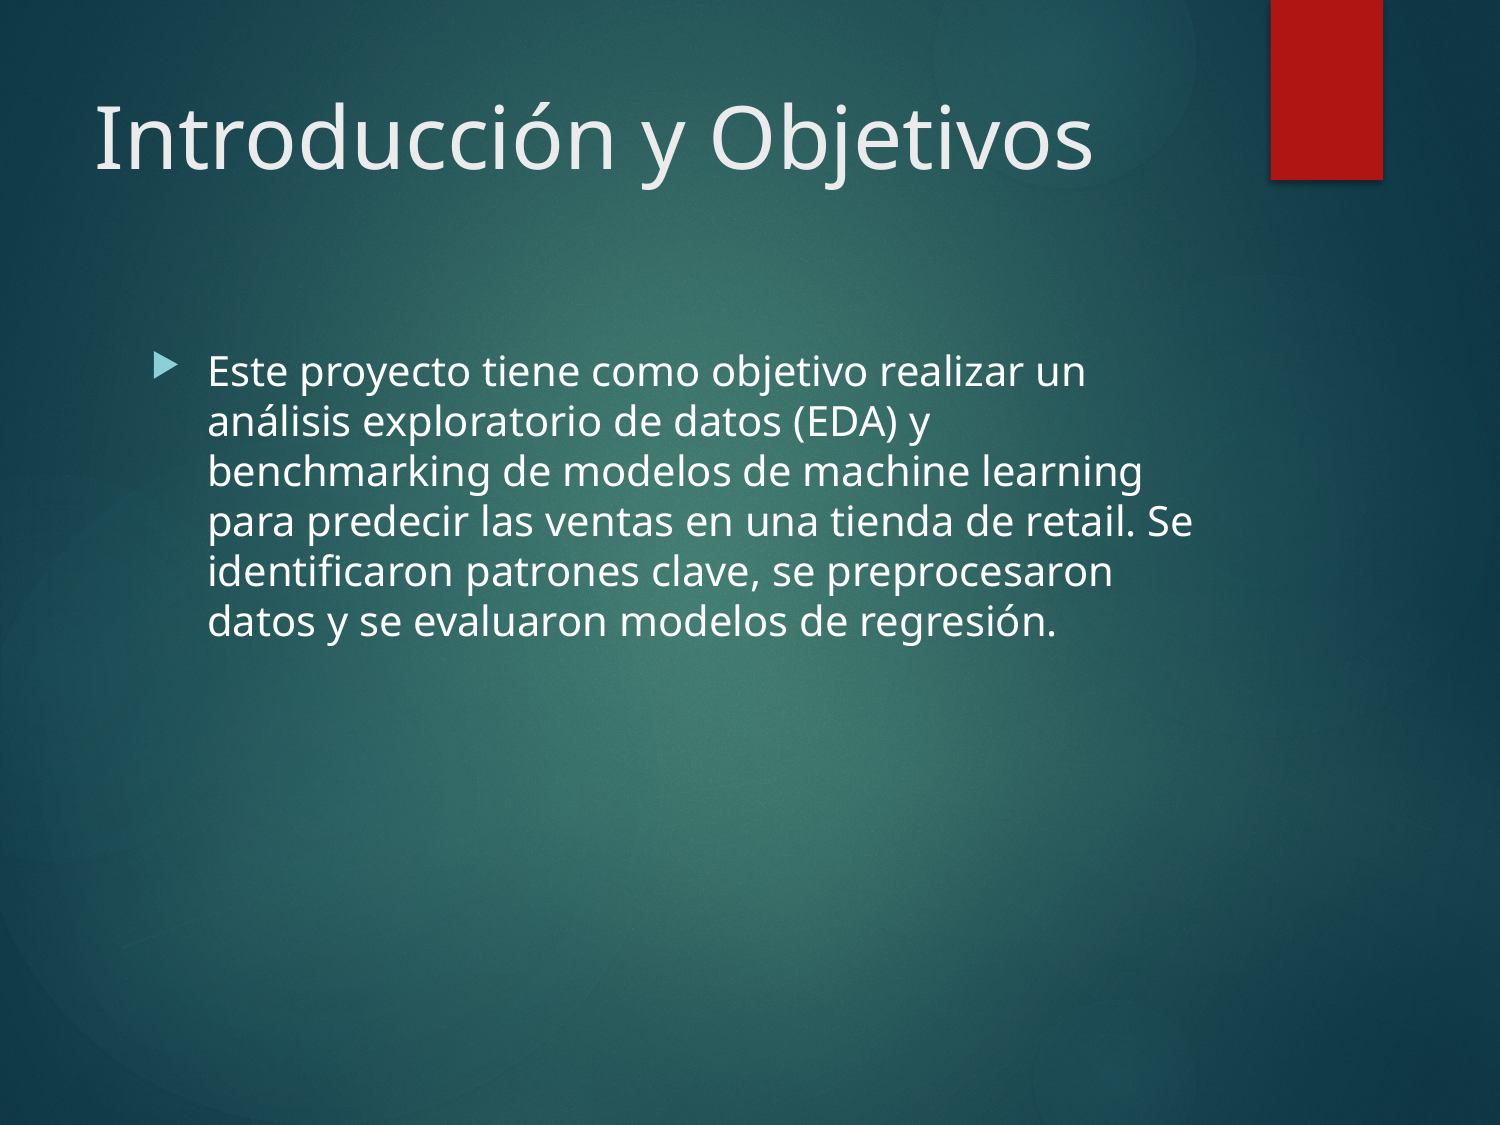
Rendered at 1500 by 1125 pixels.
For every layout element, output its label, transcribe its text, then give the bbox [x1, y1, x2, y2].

title Introducción y Objetivos [79, 74, 1237, 304]
list Este proyecto tiene como objetivo realizar un análisis exploratorio de datos (EDA) y benchmarking de modelos de machine learning para predecir las ventas en una tienda de retail. Se identificaron patrones clave, se preprocesaron datos y se evaluaron modelos de regresión. [135, 336, 1237, 1025]
